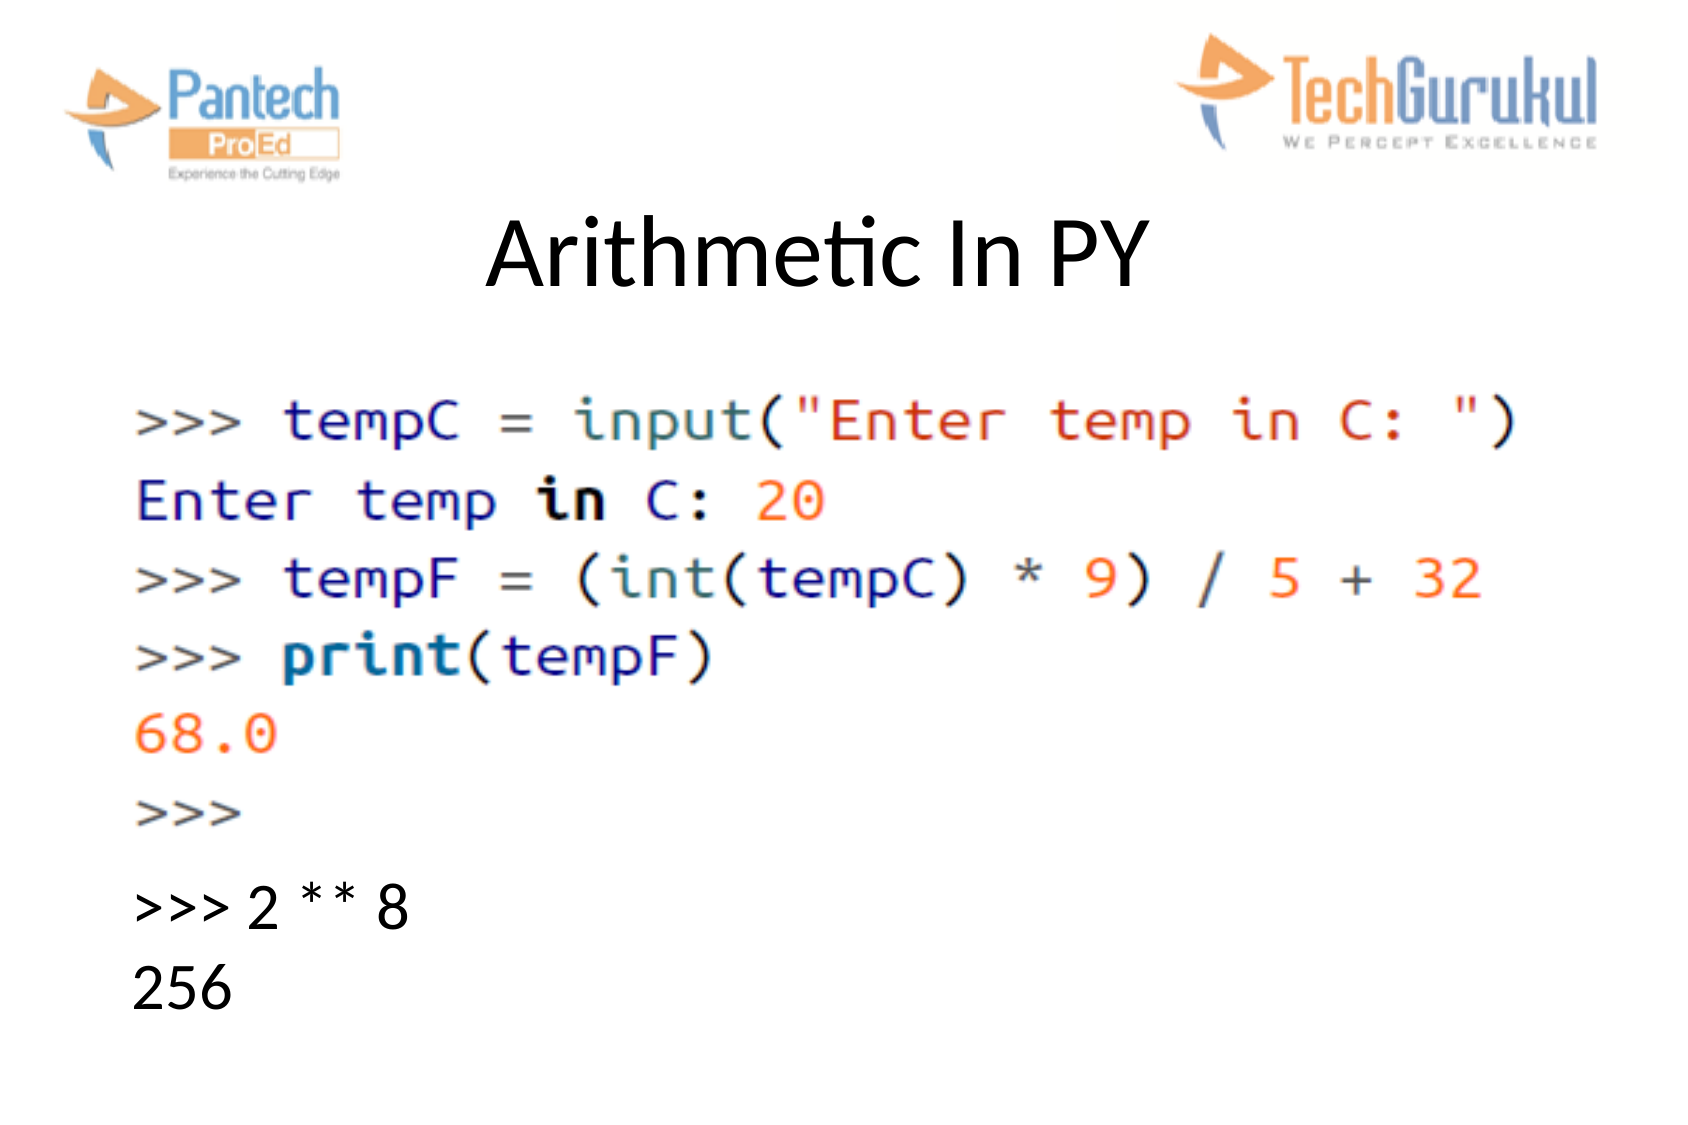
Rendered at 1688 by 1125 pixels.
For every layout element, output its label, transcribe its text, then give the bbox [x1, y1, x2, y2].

text_box >>> 2 ** 8 256 [117, 875, 961, 1031]
title Arithmetic In PY [58, 152, 1578, 340]
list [58, 363, 1629, 864]
